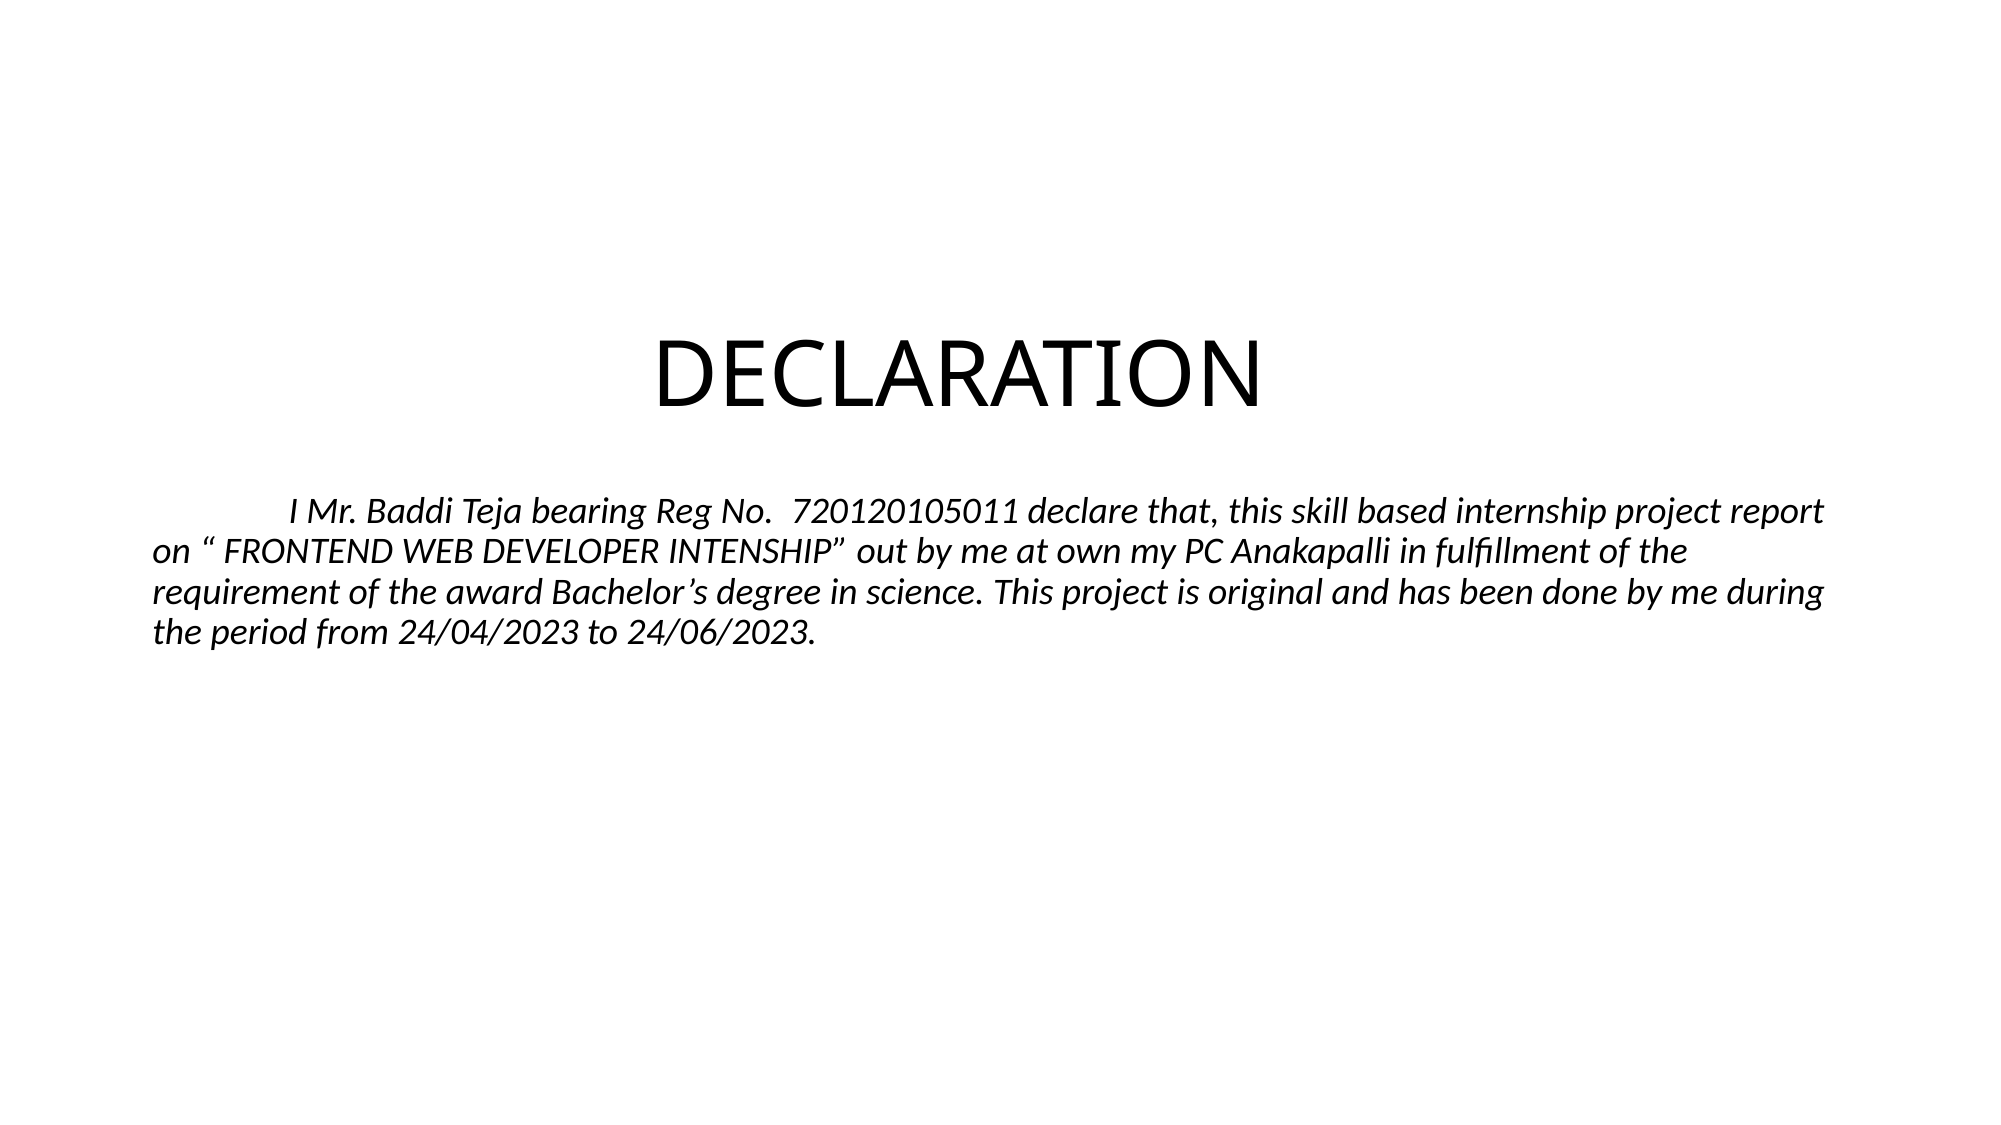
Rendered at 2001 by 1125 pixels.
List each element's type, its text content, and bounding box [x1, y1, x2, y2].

list I Mr. Baddi Teja bearing Reg No. 720120105011 declare that, this skill based internship project report on “ FRONTEND WEB DEVELOPER INTENSHIP” out by me at own my PC Anakapalli in fulfillment of the requirement of the award Bachelor’s degree in science. This project is original and has been done by me during the period from 24/04/2023 to 24/06/2023. [137, 299, 1863, 1014]
title DECLARATION [137, 0, 1882, 755]
